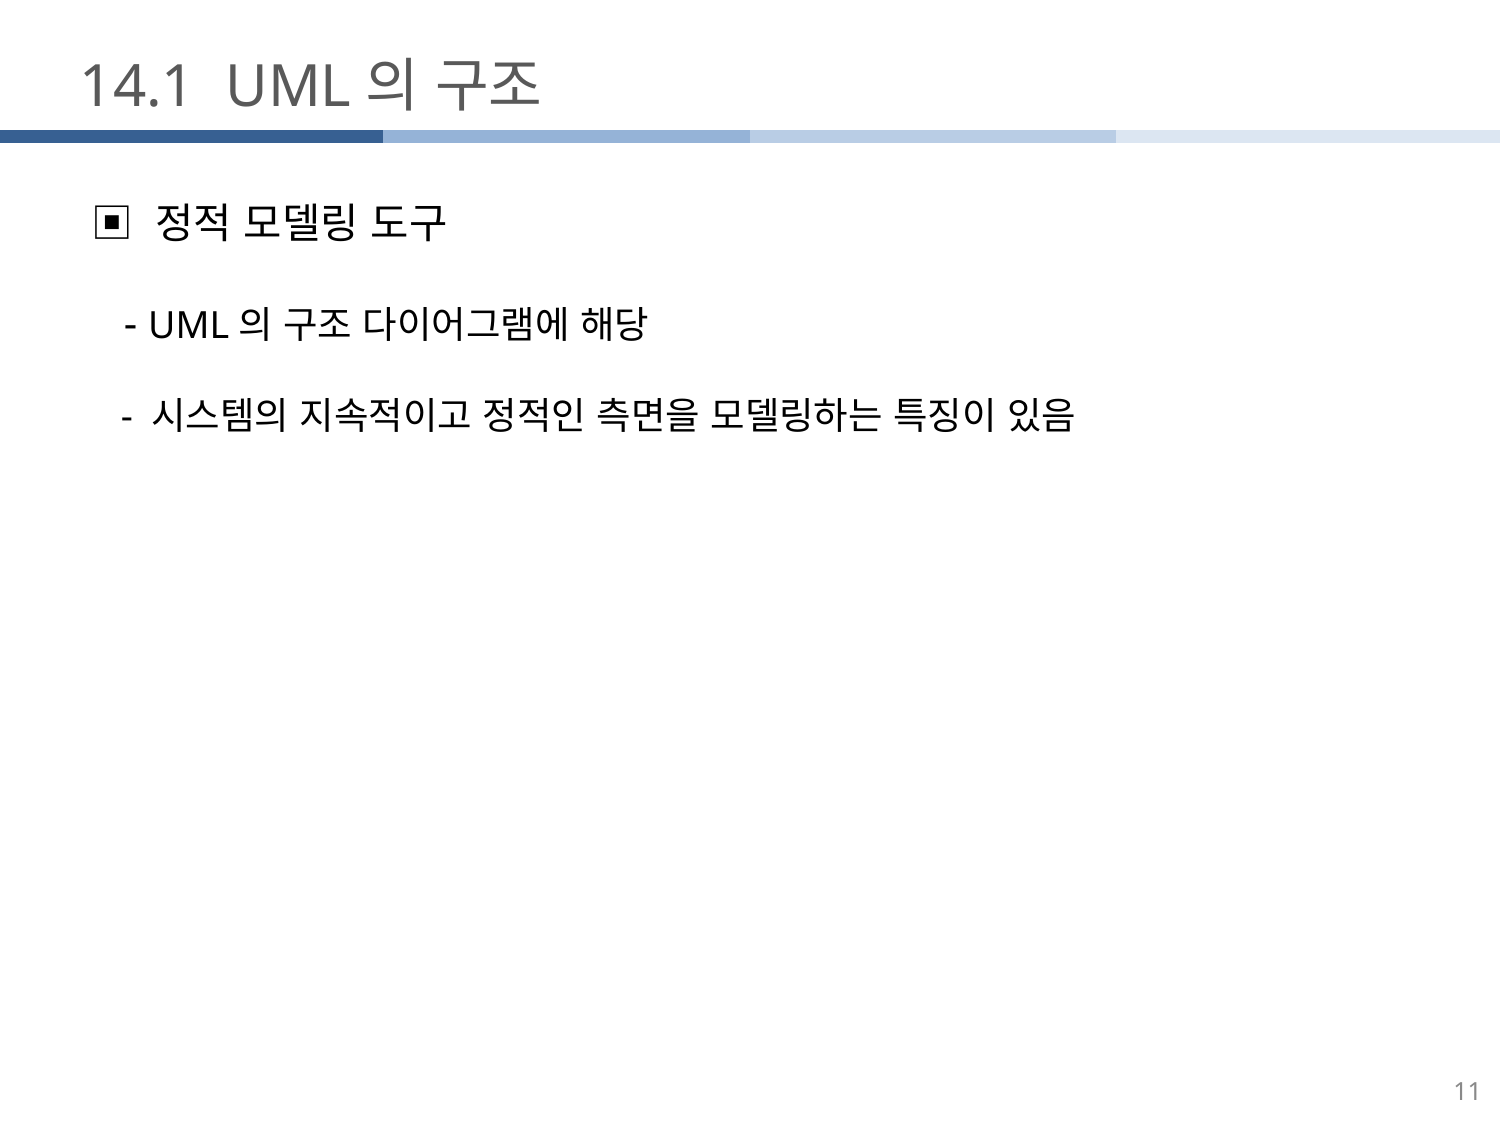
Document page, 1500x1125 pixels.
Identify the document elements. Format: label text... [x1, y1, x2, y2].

text_box 14.1 UML의 구조 [64, 26, 1235, 141]
slide_number 11 [1406, 1068, 1497, 1123]
list ▣ 정적 모델링 도구 - UML의 구조 다이어그램에 해당 - 시스템의 지속적이고 정적인 측면을 모델링하는 특징이 있음 [76, 139, 1365, 506]
